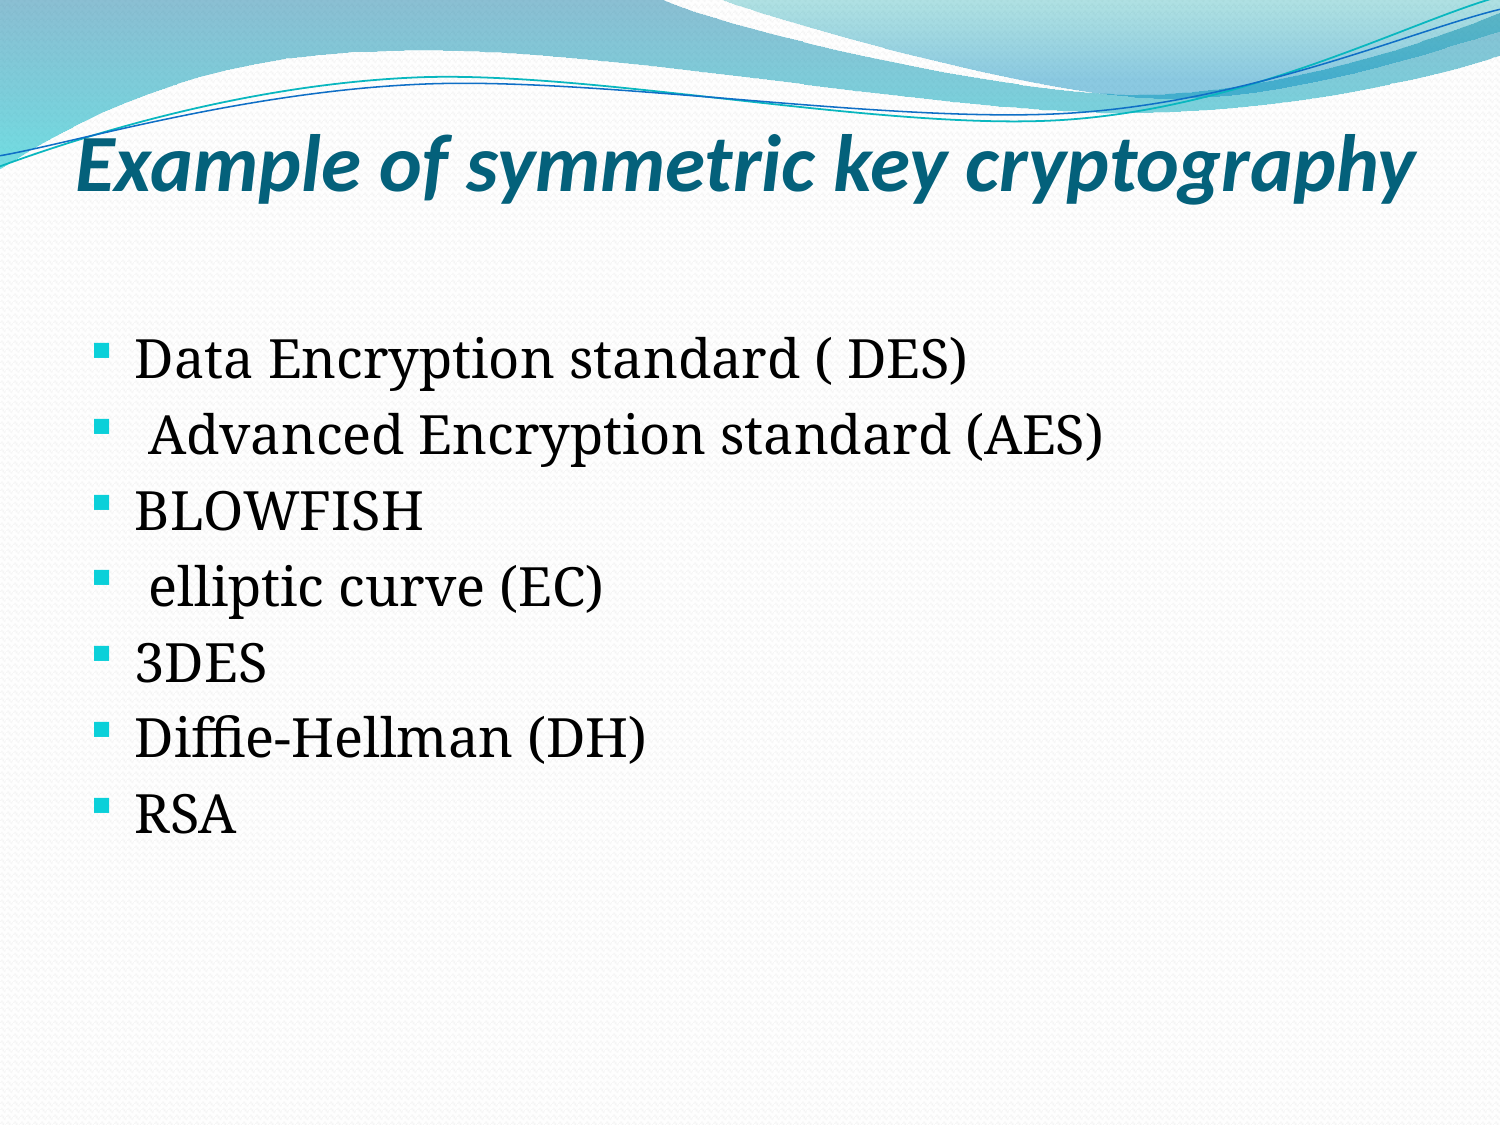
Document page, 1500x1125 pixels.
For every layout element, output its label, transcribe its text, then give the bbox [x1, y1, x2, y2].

title Example of symmetric key cryptography [75, 45, 1425, 209]
list Data Encryption standard ( DES) Advanced Encryption standard (AES) BLOWFISH elliptic curve (EC) 3DES Diffie-Hellman (DH) RSA [75, 317, 1425, 1038]
